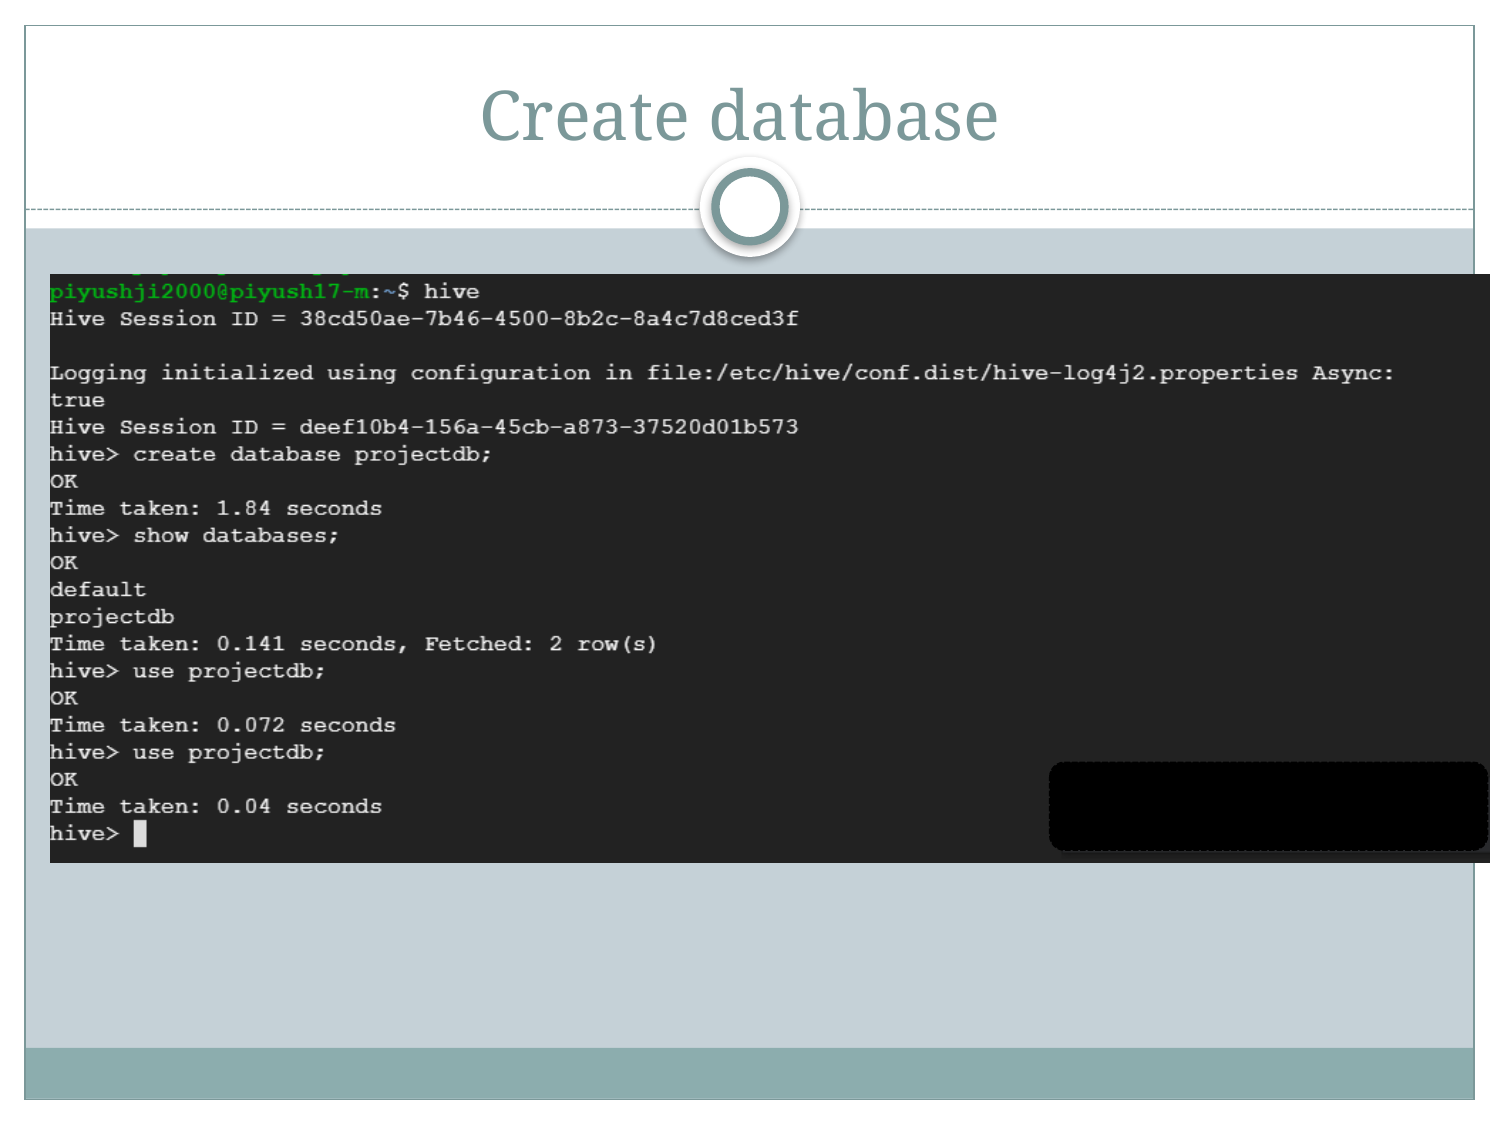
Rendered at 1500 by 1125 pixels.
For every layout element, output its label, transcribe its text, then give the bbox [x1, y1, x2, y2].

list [49, 274, 1490, 863]
title Create database [49, 37, 1450, 162]
